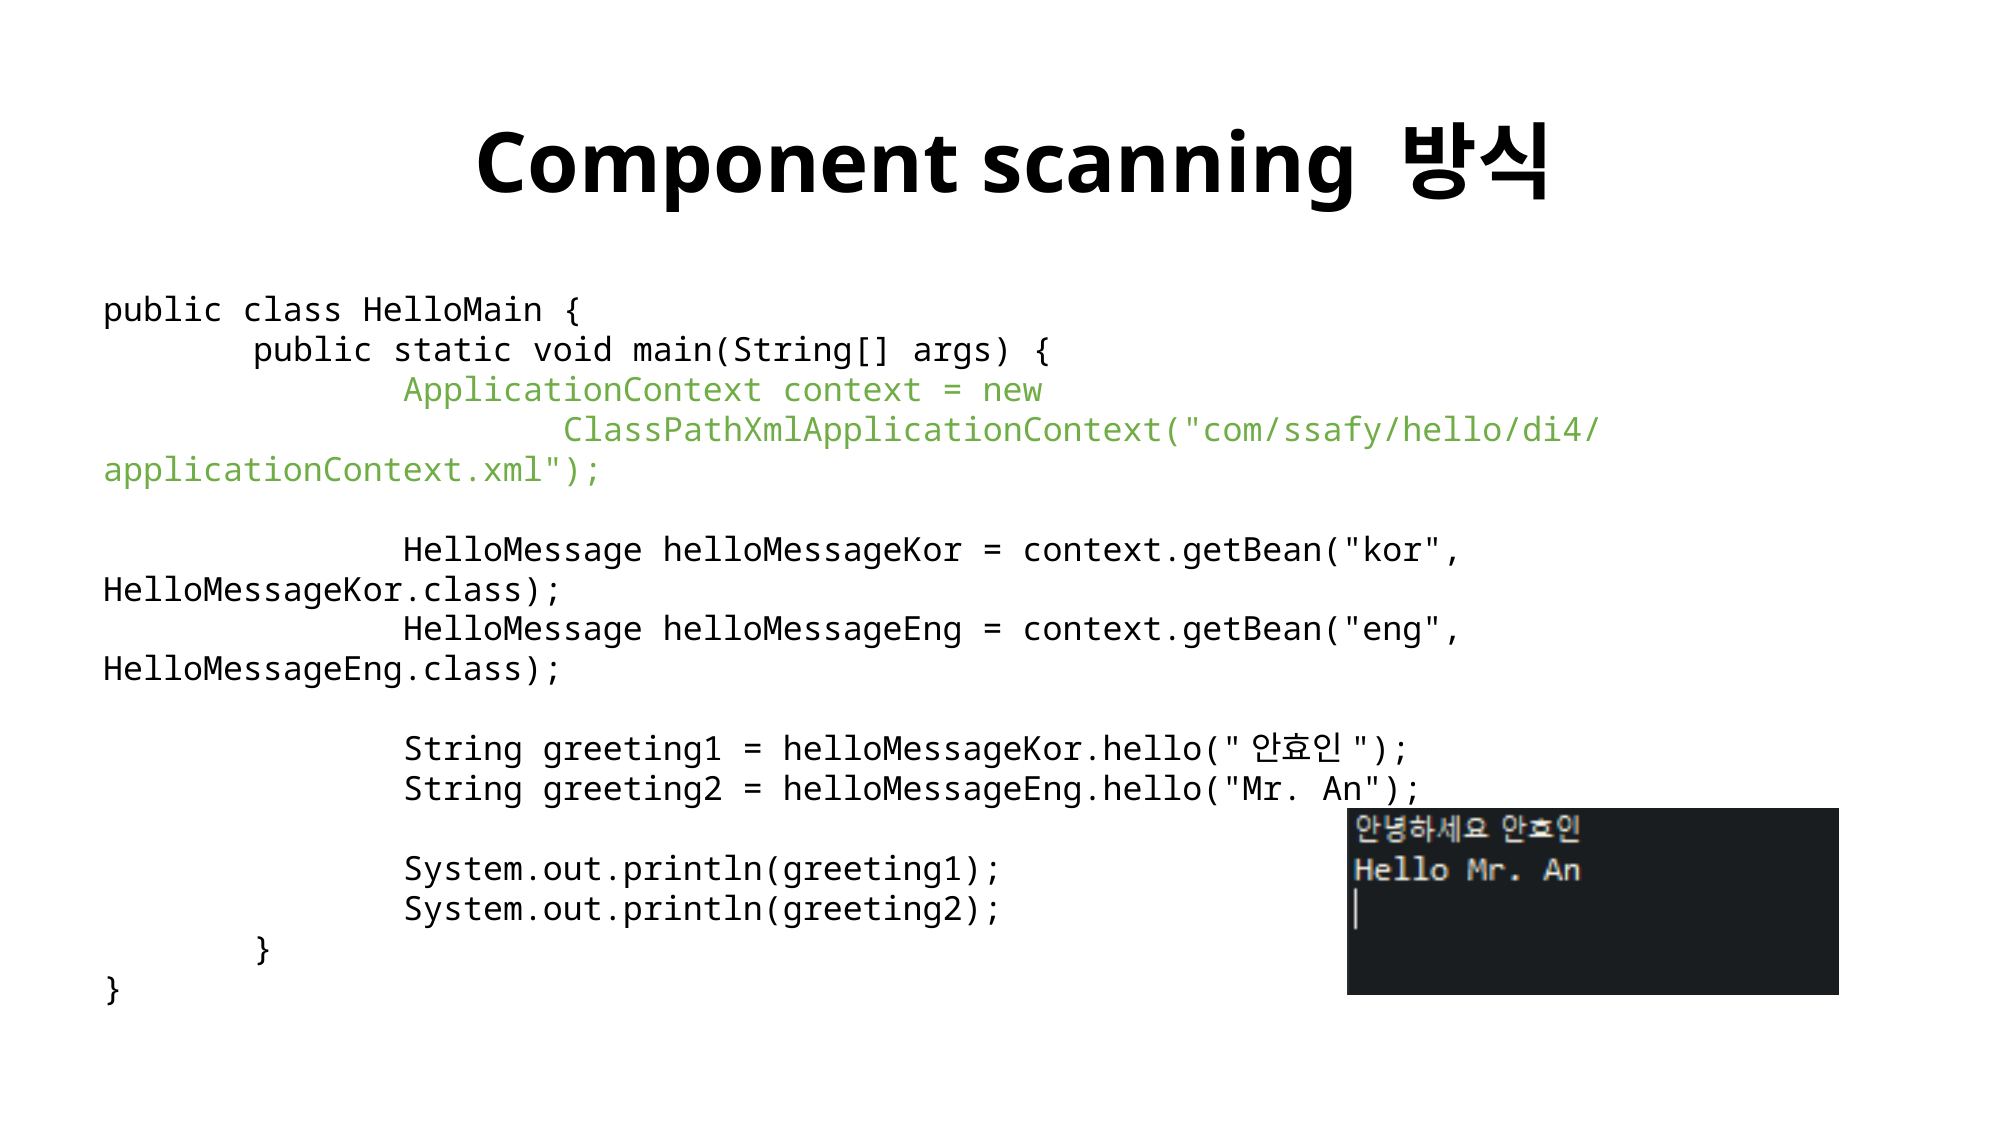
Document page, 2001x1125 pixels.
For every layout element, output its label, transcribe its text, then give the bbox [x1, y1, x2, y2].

picture [1347, 808, 1839, 995]
text_box Component scanning 방식 [222, 90, 1806, 242]
text_box public class HelloMain { public static void main(String[] args) { ApplicationContext context = new ClassPathXmlApplicationContext("com/ssafy/hello/di4/applicationContext.xml"); HelloMessage helloMessageKor = context.getBean("kor", HelloMessageKor.class); HelloMessage helloMessageEng = context.getBean("eng", HelloMessageEng.class); String greeting1 = helloMessageKor.hello("안효인"); String greeting2 = helloMessageEng.hello("Mr. An"); System.out.println(greeting1); System.out.println(greeting2); } } [88, 280, 1941, 1015]
